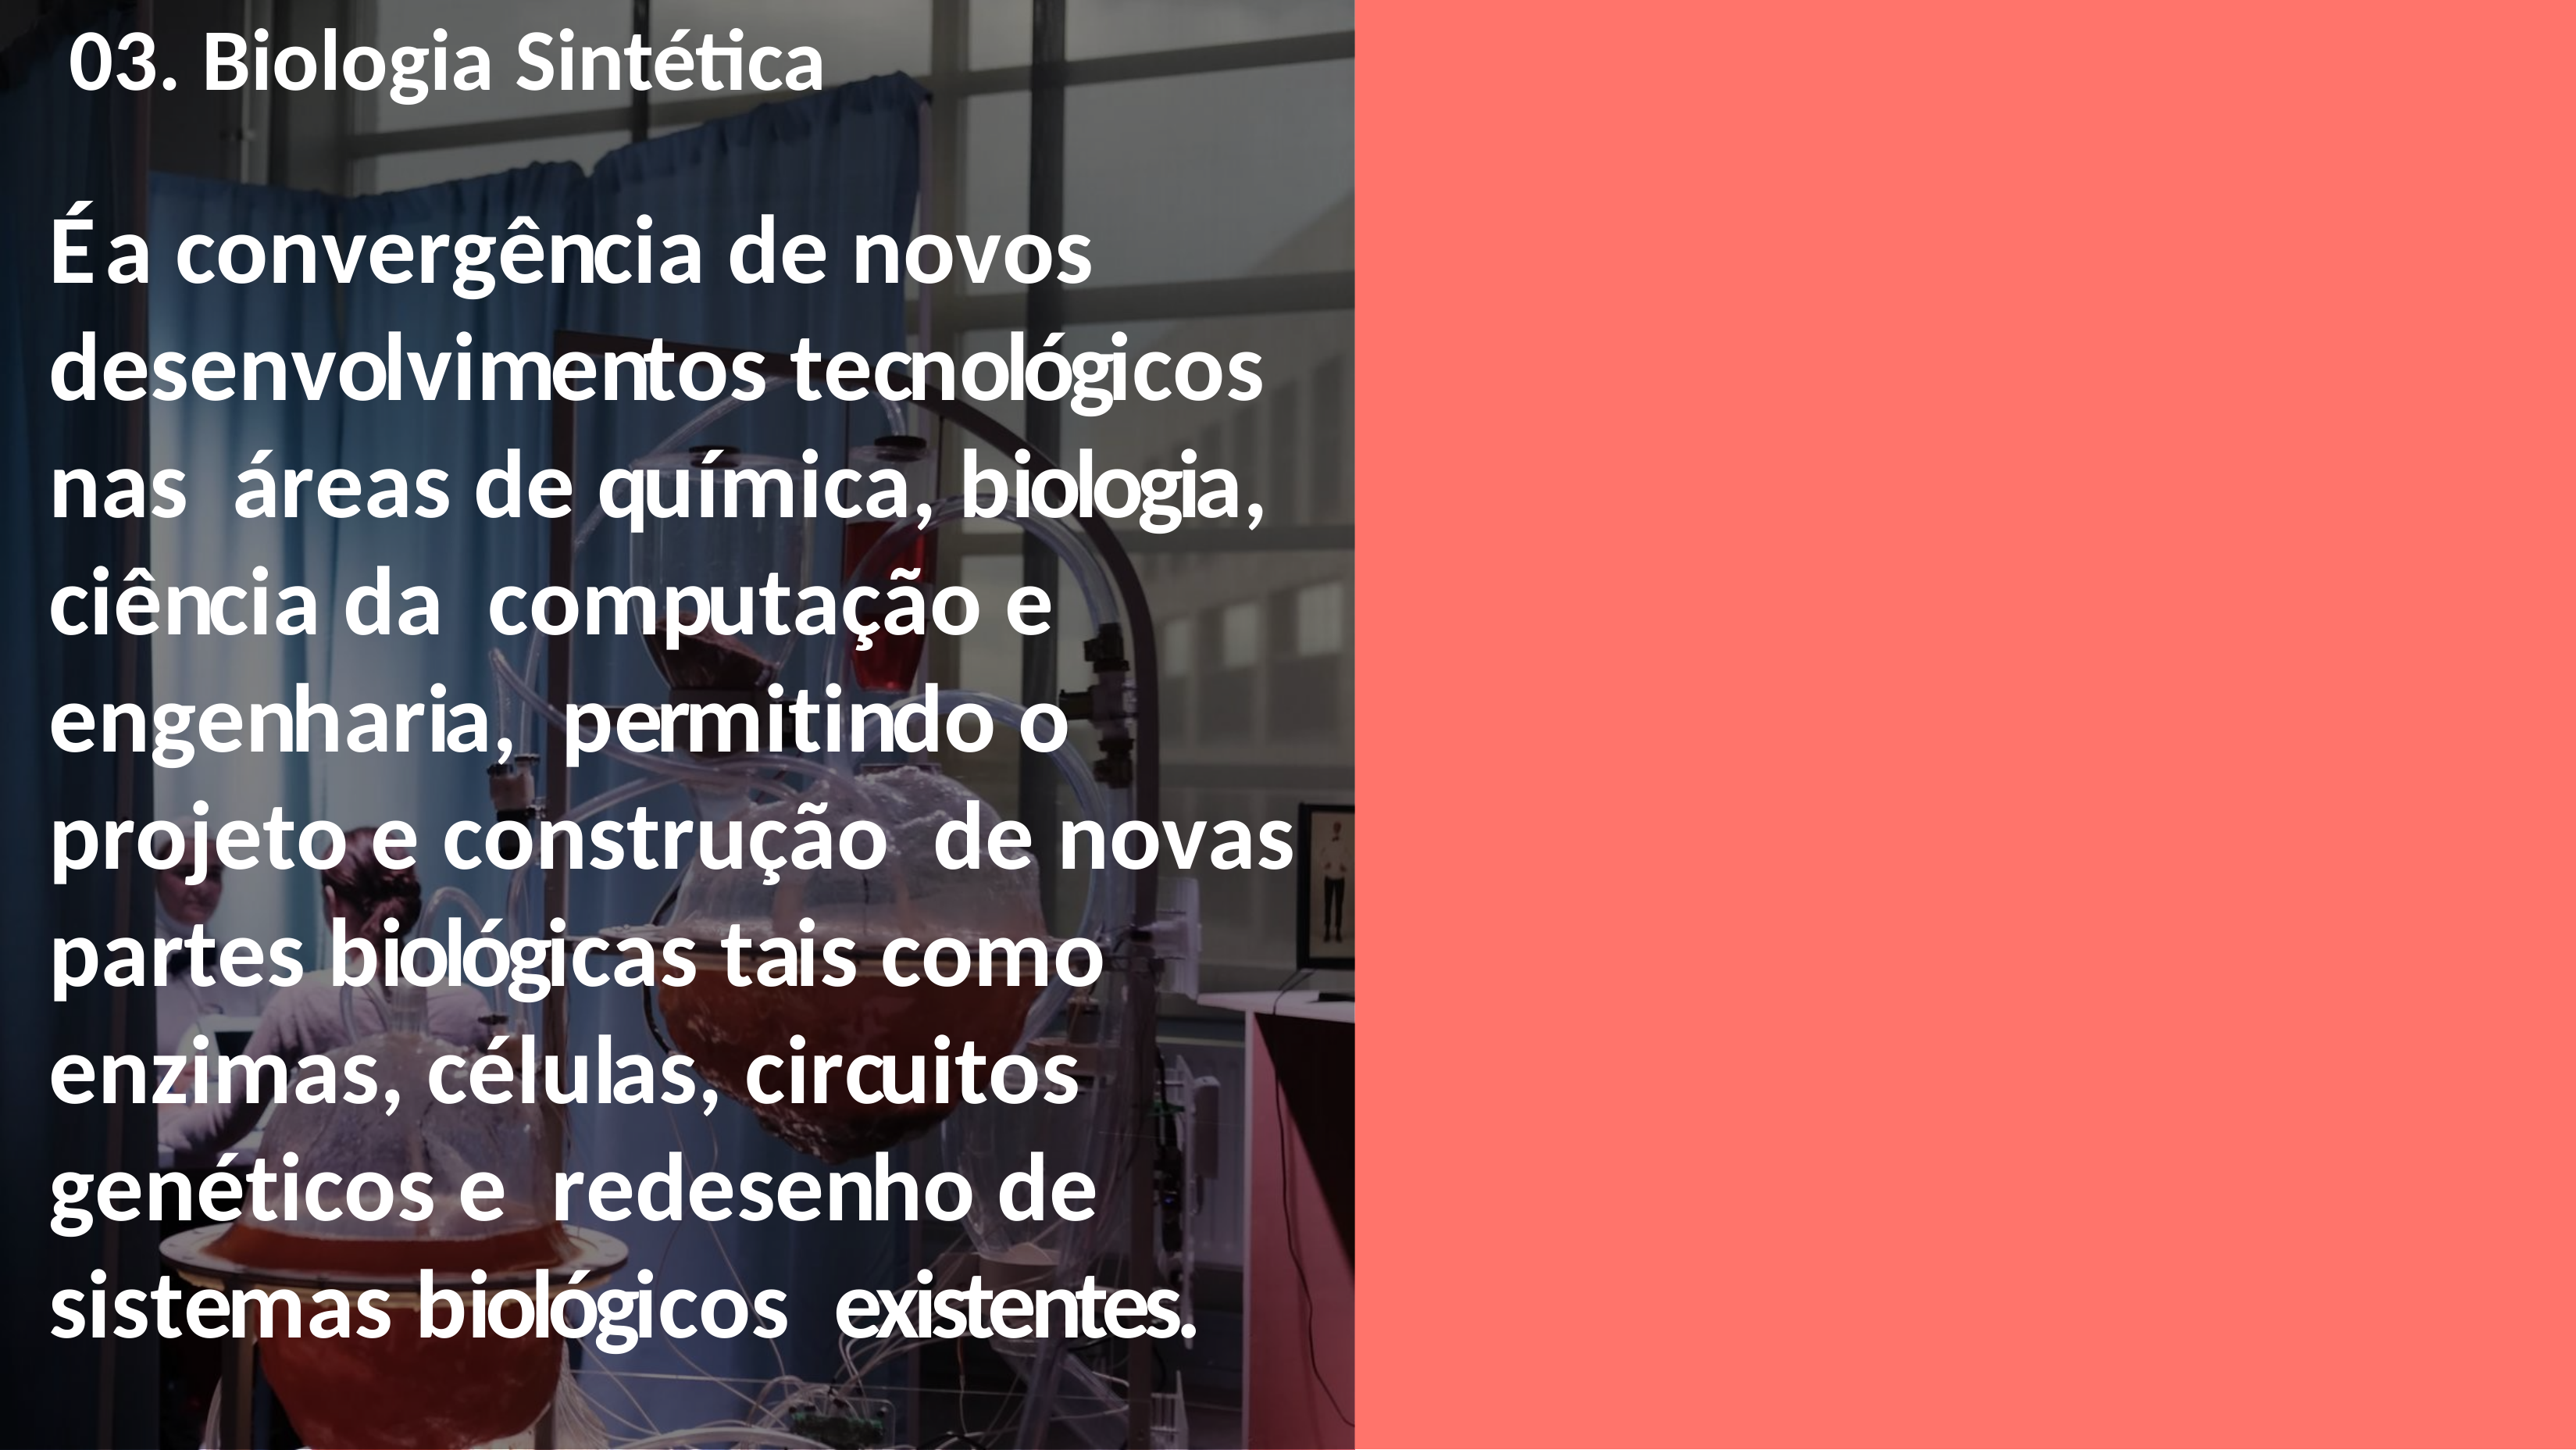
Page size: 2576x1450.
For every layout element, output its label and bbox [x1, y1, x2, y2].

text_box [0, 0, 2576, 1450]
